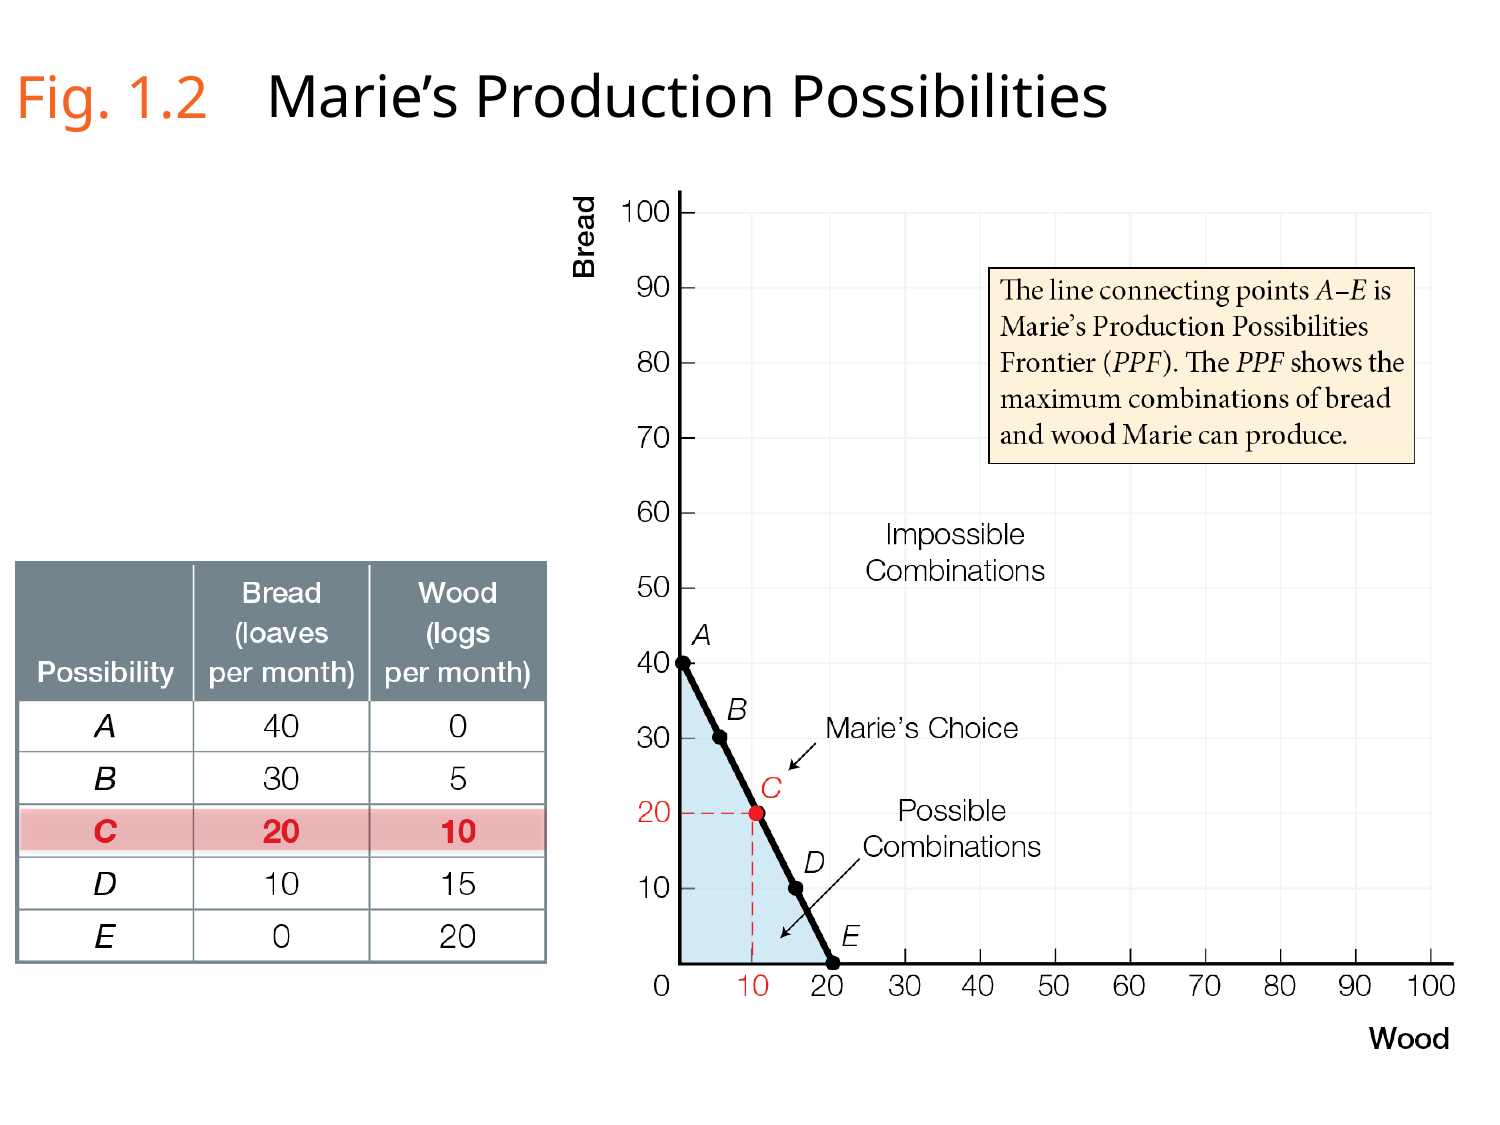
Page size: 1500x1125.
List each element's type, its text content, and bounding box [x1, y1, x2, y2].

title Marie’s Production Possibilities [251, 0, 1460, 188]
picture [569, 187, 1459, 1055]
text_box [19, 712, 1019, 1011]
picture [15, 561, 547, 965]
text_box Fig. 1.2 [0, 52, 303, 138]
